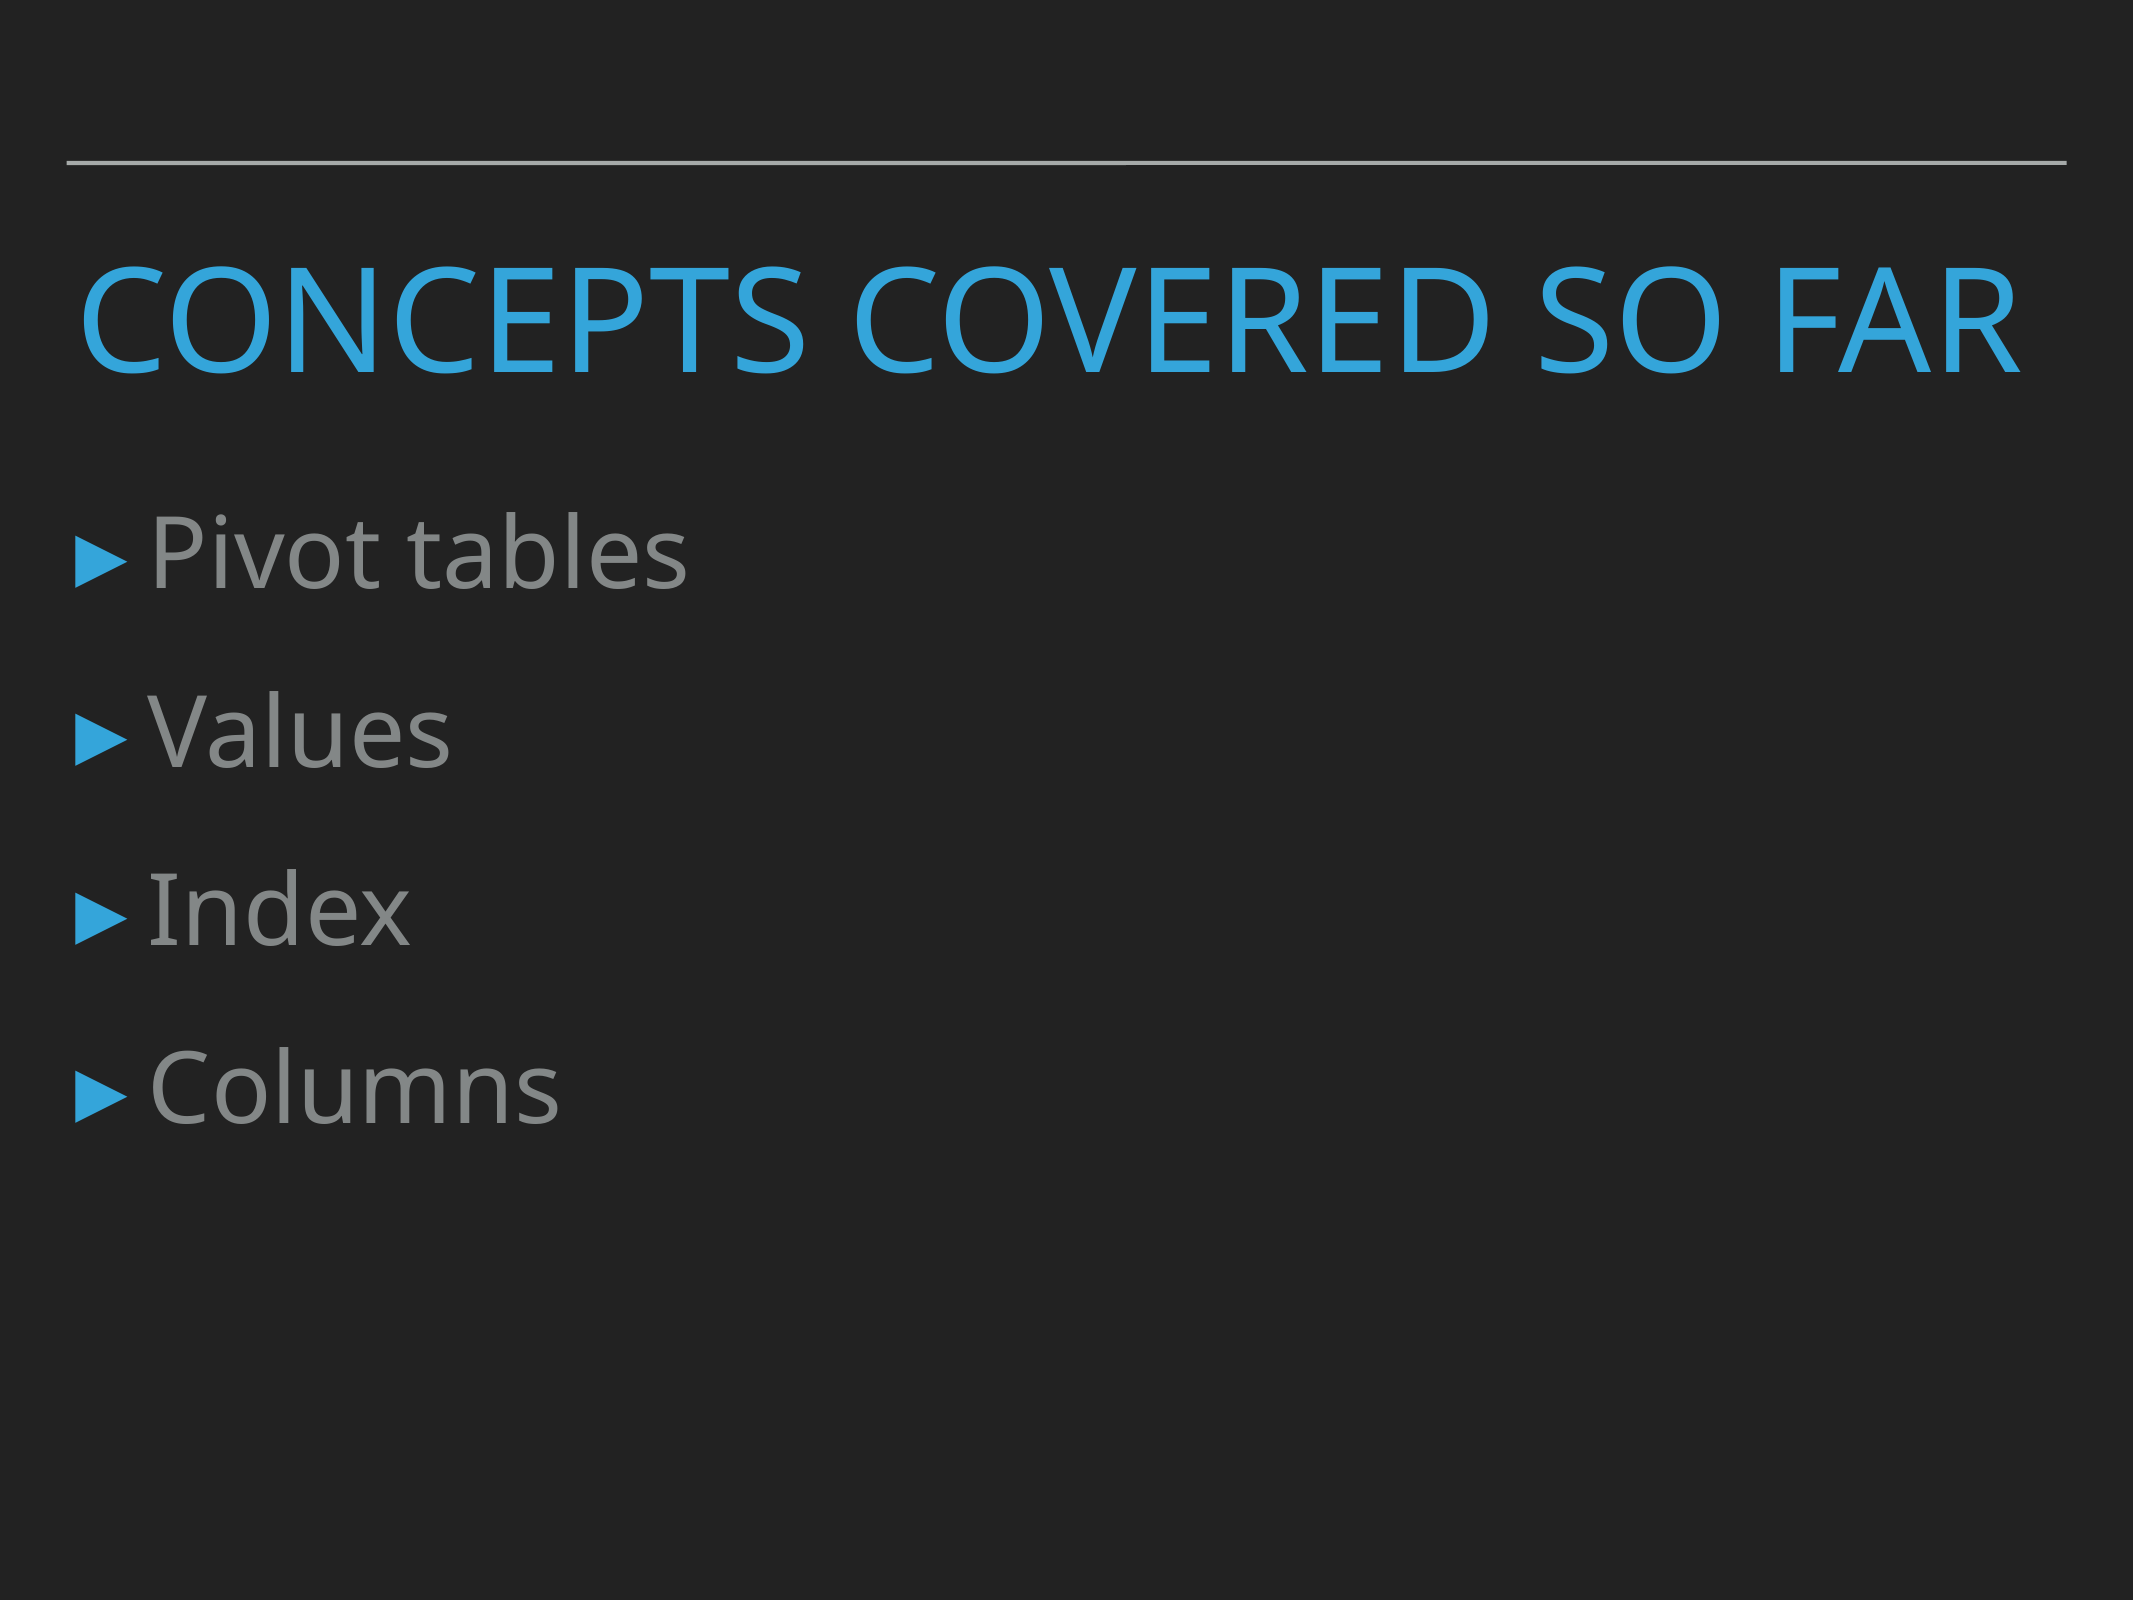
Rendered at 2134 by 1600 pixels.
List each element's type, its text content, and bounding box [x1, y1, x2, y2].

title Concepts covered so Far [66, 251, 2068, 477]
list Pivot tables Values Index Columns [66, 479, 2068, 1484]
